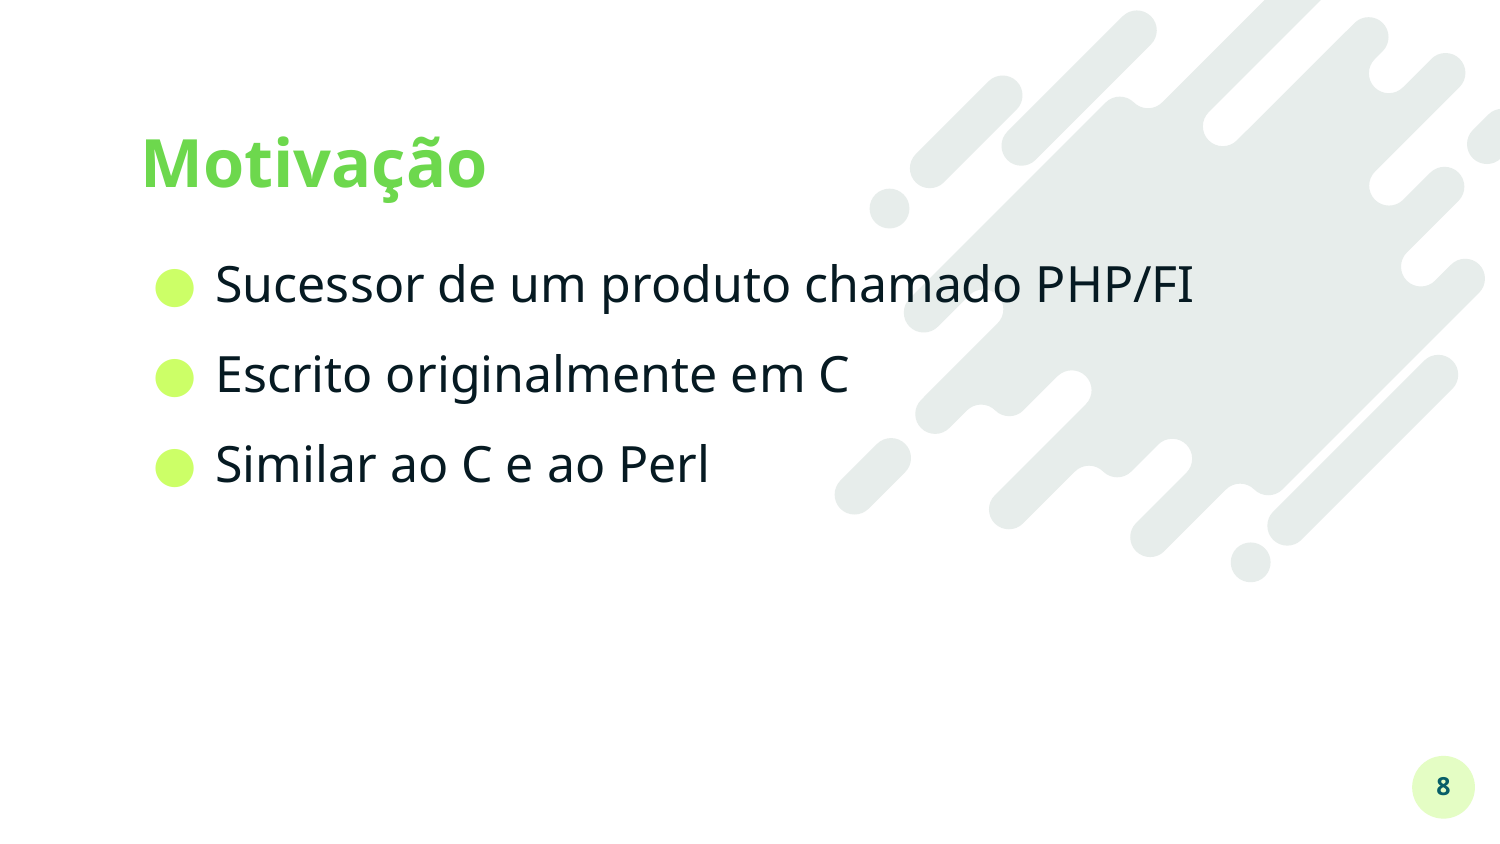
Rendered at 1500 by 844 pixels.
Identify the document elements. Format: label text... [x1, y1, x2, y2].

slide_number ‹#› [1412, 755, 1475, 819]
list Sucessor de um produto chamado PHP/FI Escrito originalmente em C Similar ao C e ao Perl [140, 222, 1360, 720]
title Motivação [140, 137, 1360, 203]
